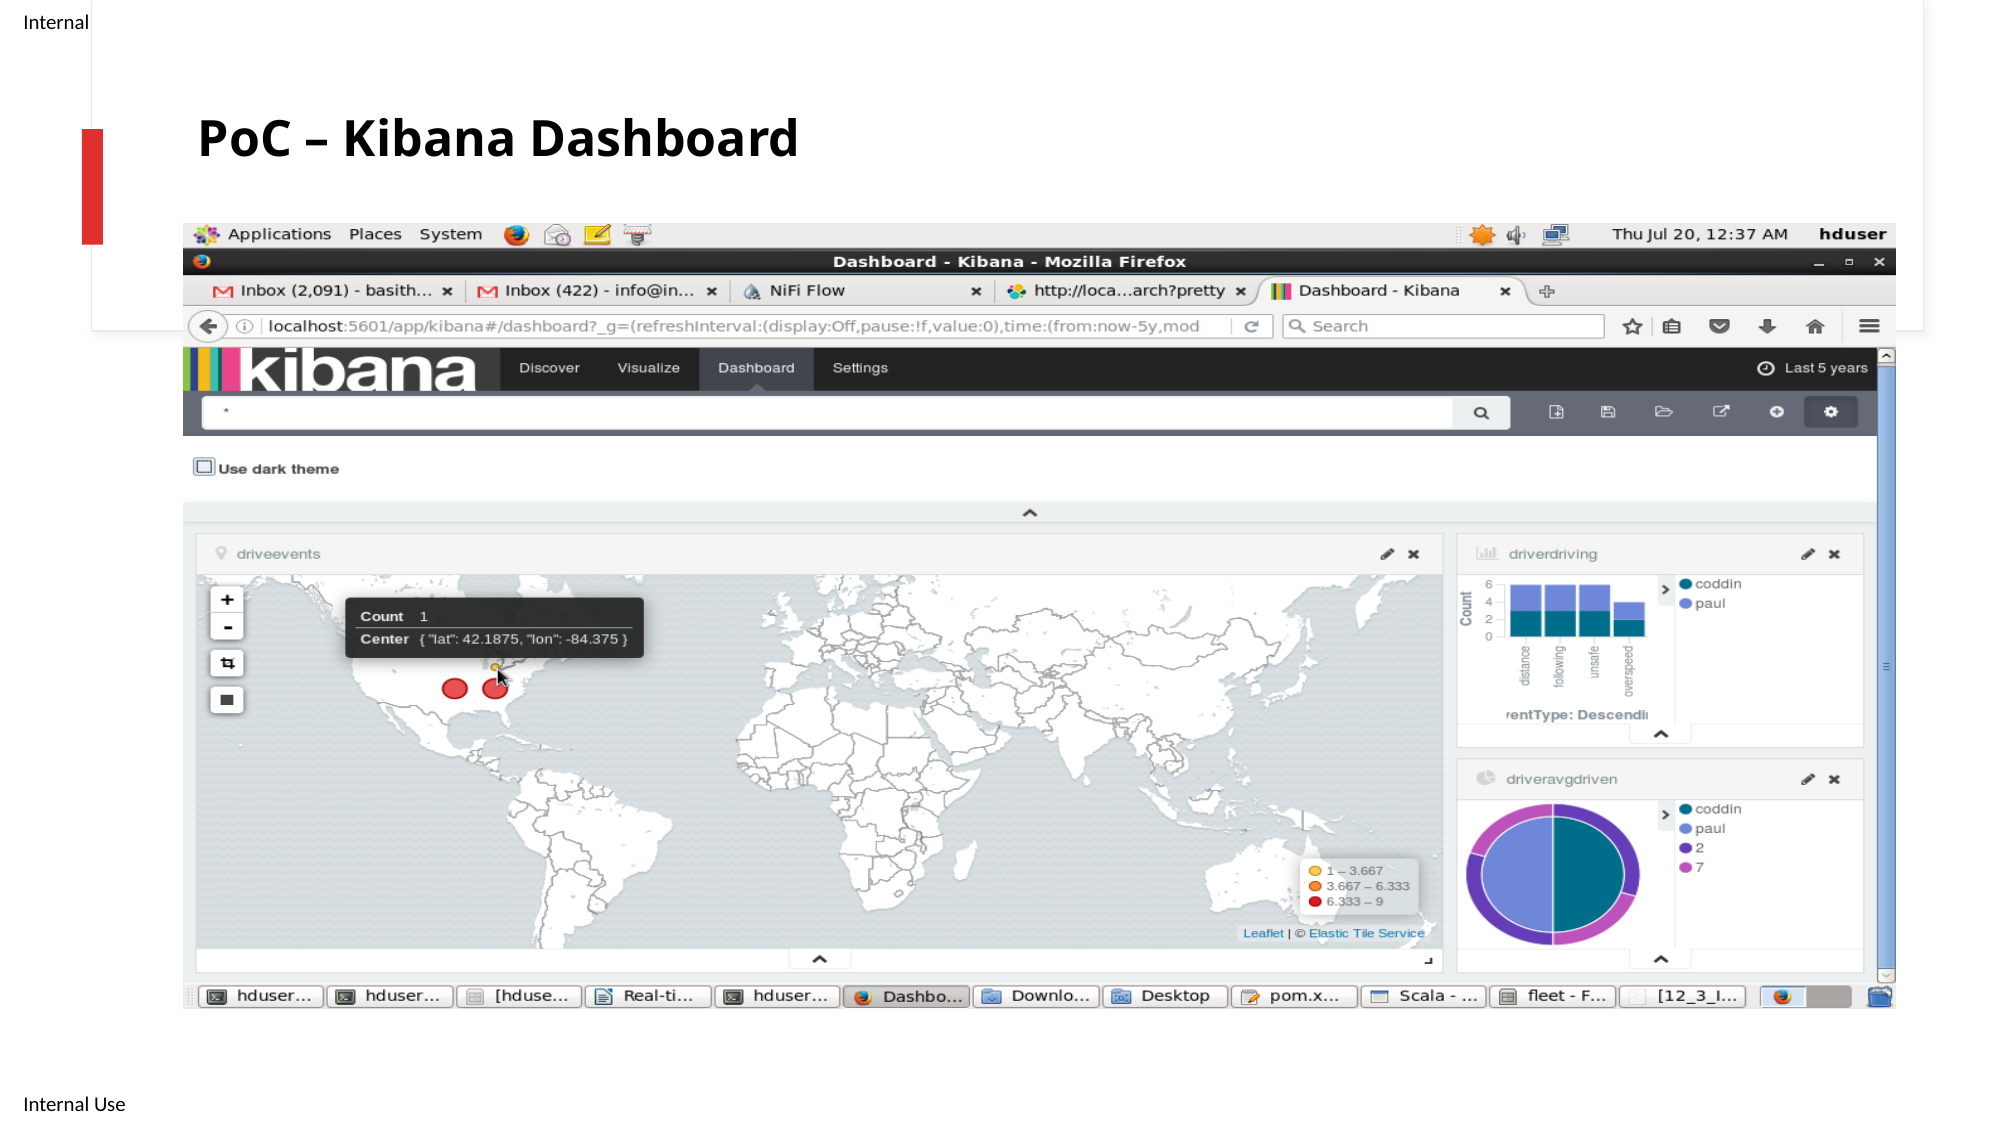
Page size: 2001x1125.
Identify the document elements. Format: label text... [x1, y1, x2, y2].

picture [182, 223, 1896, 1009]
title PoC – Kibana Dashboard [183, 90, 1851, 192]
